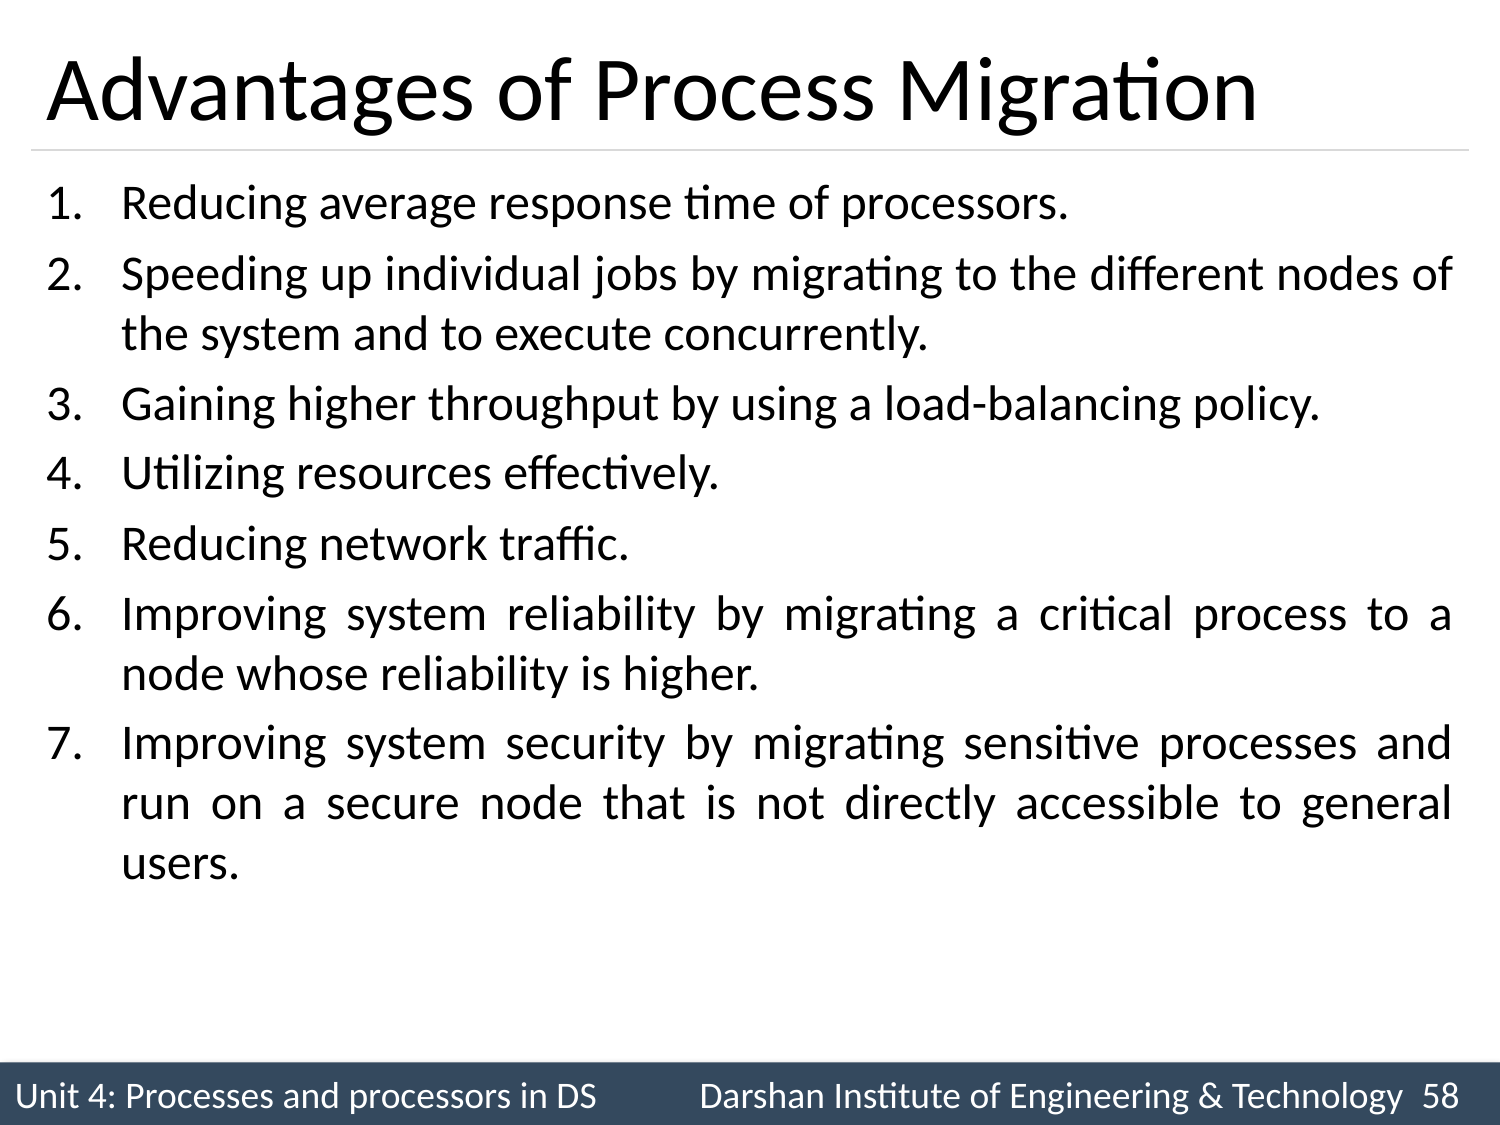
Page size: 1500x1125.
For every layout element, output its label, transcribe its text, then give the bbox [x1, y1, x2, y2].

list Reducing average response time of processors. Speeding up individual jobs by migrating to the different nodes of the system and to execute concurrently. Gaining higher throughput by using a load-balancing policy. Utilizing resources effectively. Reducing network traffic. Improving system reliability by migrating a critical process to a node whose reliability is higher. Improving system security by migrating sensitive processes and run on a secure node that is not directly accessible to general users. [31, 162, 1469, 1038]
title Advantages of Process Migration [31, 17, 1469, 150]
